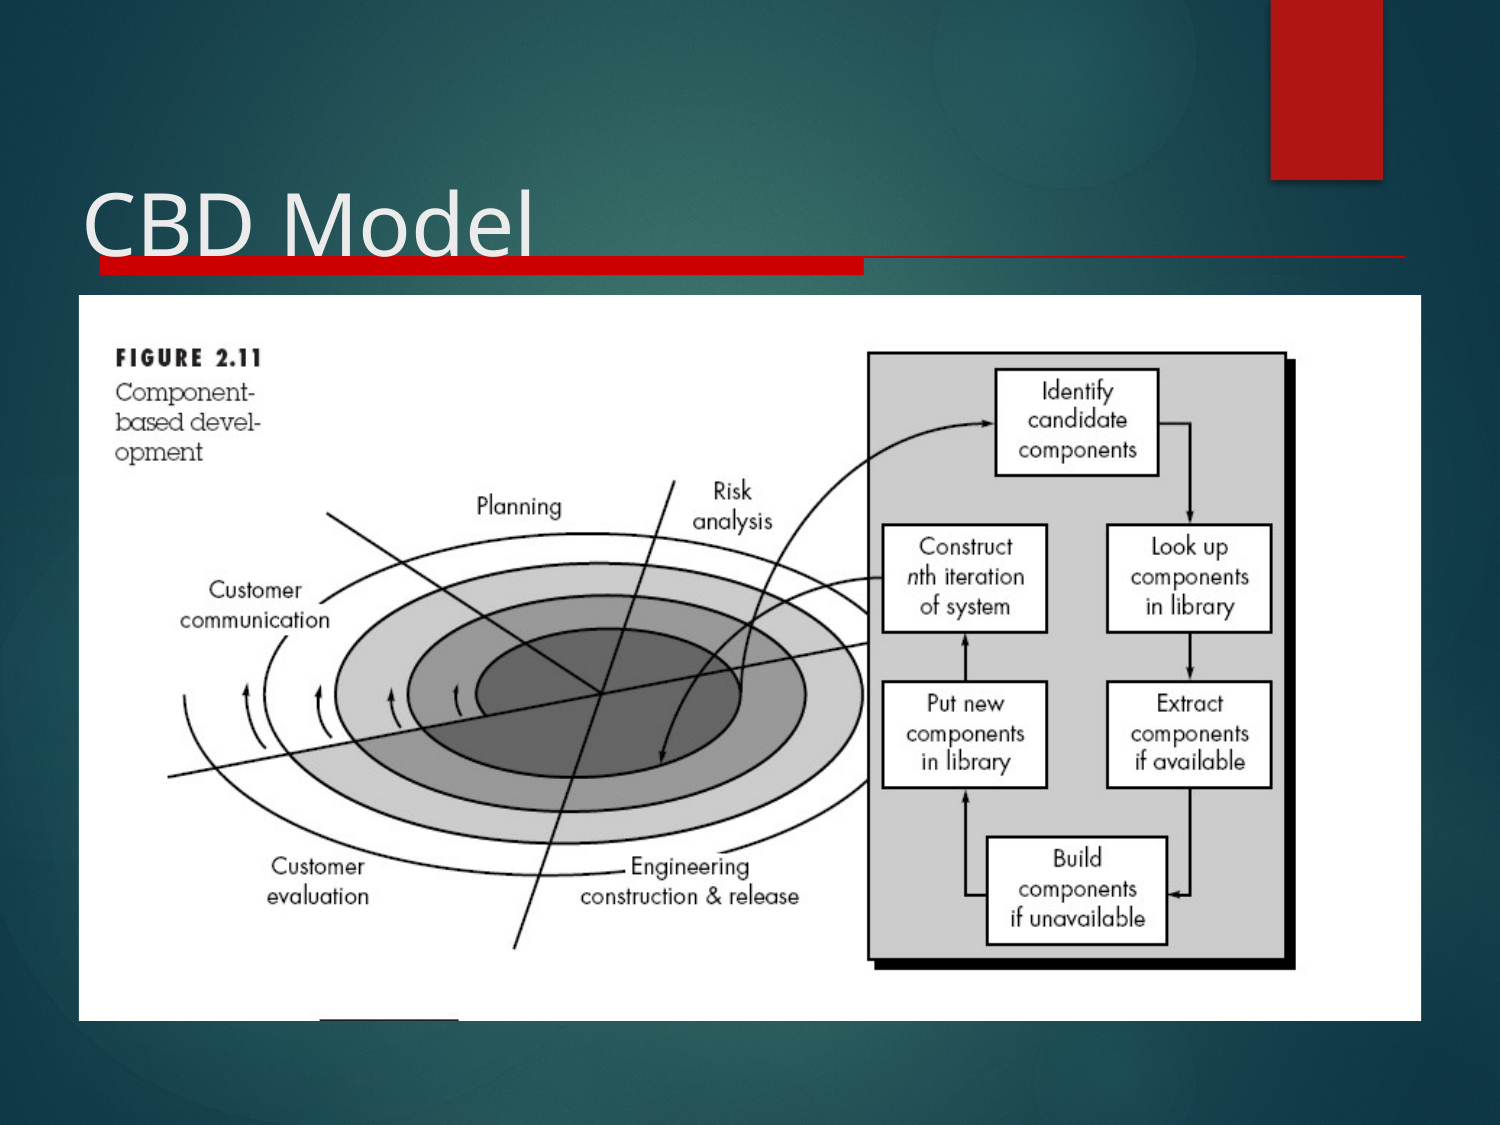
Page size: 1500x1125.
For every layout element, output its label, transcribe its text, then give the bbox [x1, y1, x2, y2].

title CBD Model [79, 74, 1237, 295]
text_box [78, 295, 1422, 1021]
